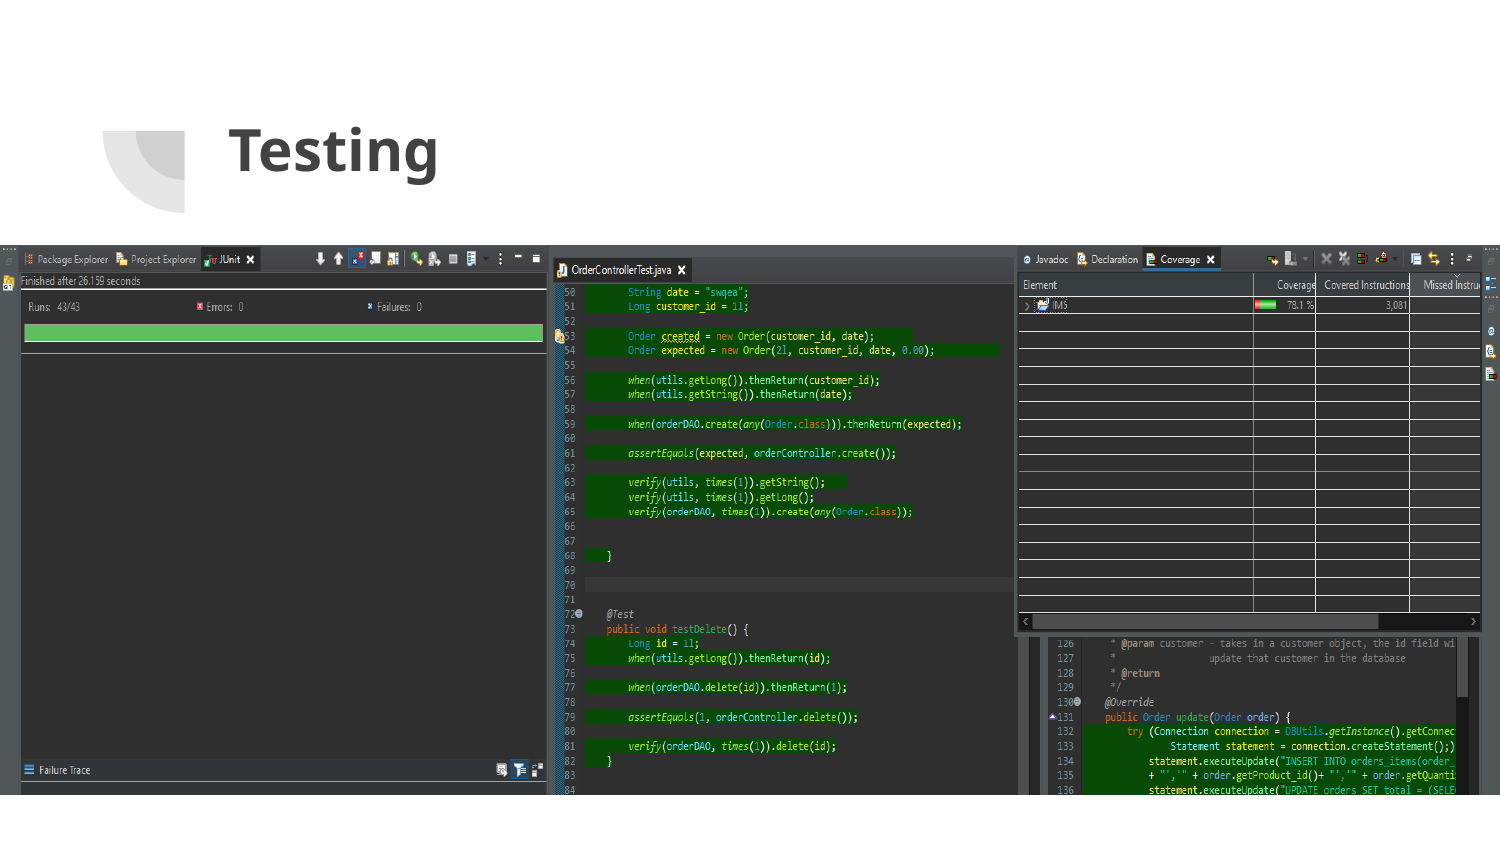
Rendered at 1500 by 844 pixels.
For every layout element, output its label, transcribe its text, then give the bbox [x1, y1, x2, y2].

picture [0, 244, 1500, 796]
title Testing [213, 98, 1368, 243]
